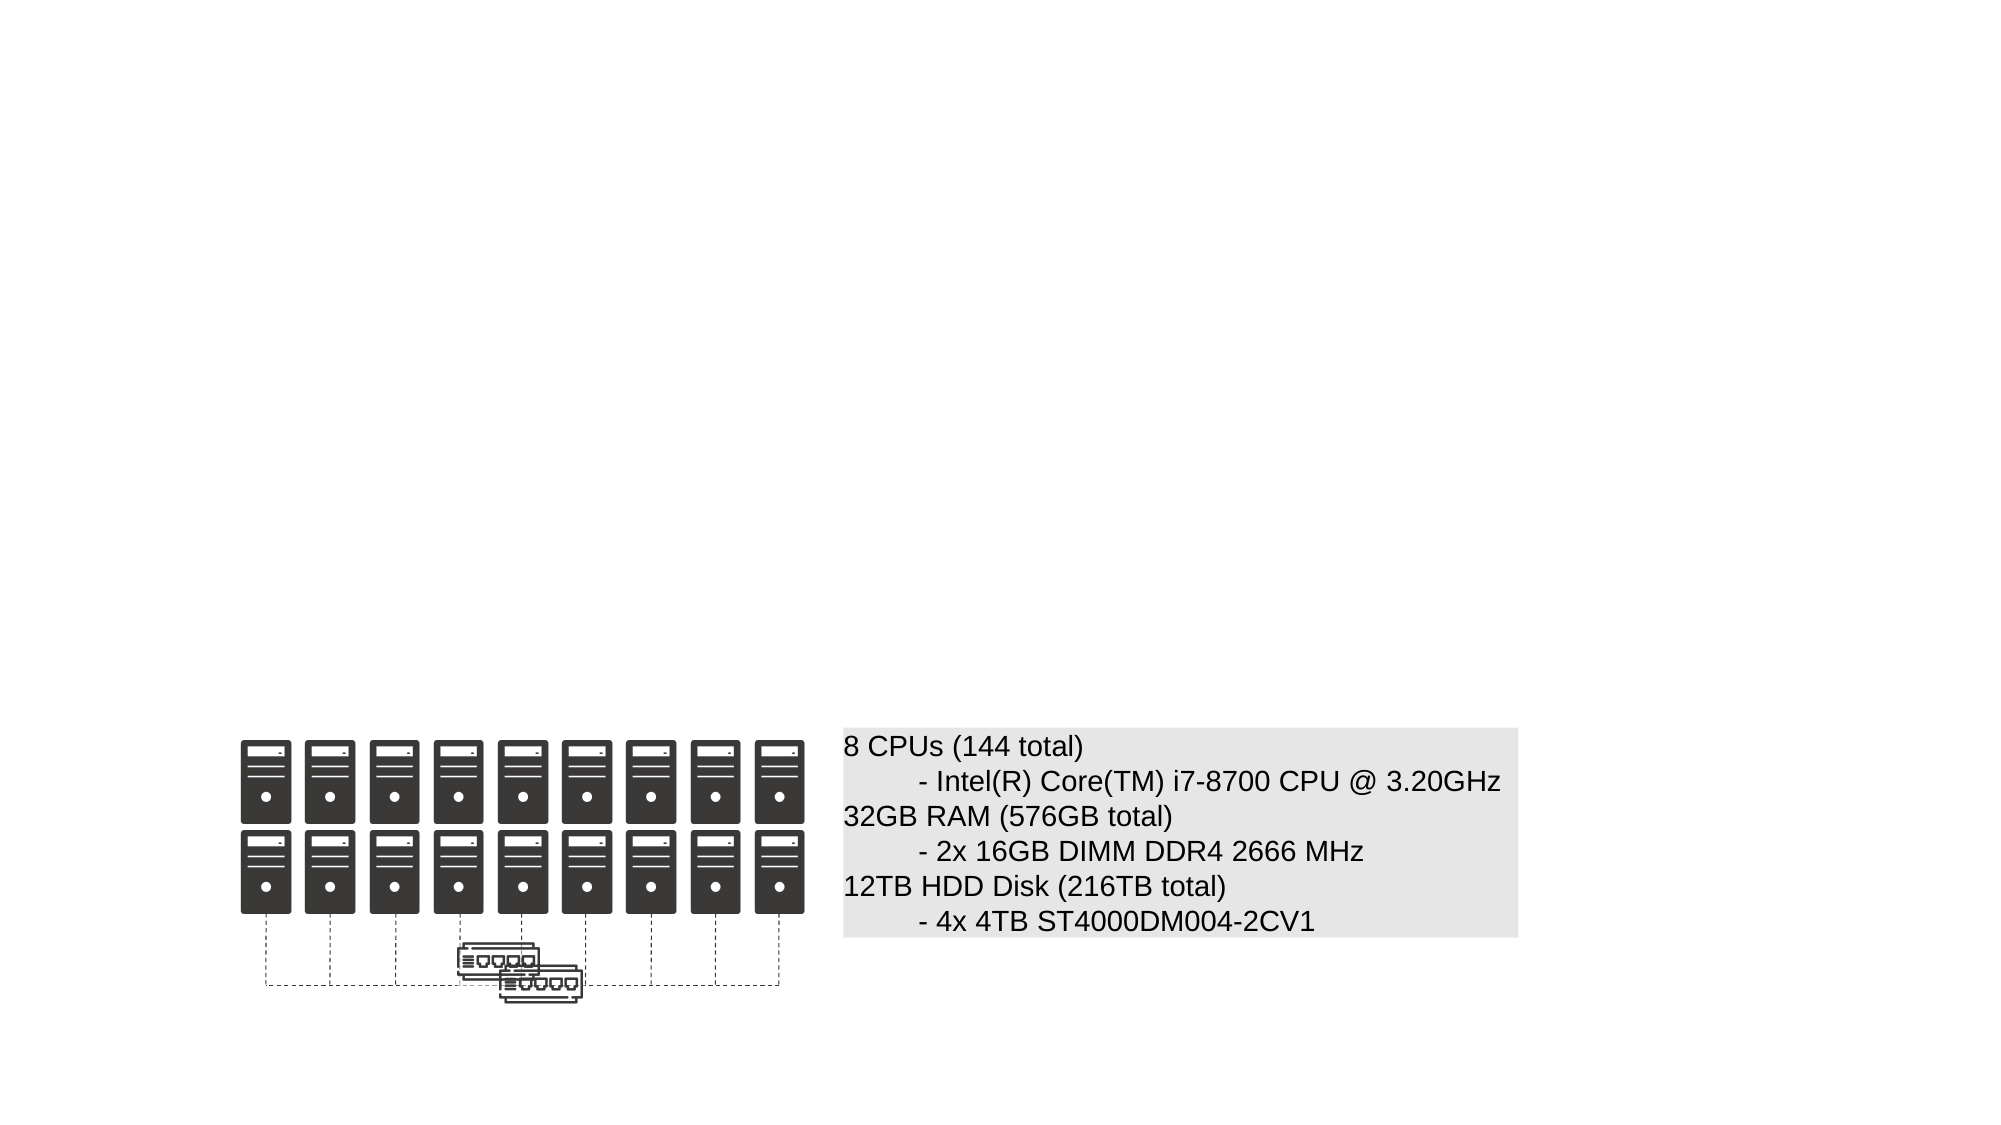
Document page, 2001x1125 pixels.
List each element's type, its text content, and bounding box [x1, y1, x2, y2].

text_box 8 CPUs (144 total) - Intel(R) Core(TM) i7-8700 CPU @ 3.20GHz 32GB RAM (576GB total) - 2x 16GB DIMM DDR4 2666 MHz 12TB HDD Disk (216TB total) - 4x 4TB ST4000DM004-2CV1 [843, 727, 1519, 938]
picture [457, 920, 583, 1026]
picture [224, 740, 821, 824]
text_box [540, 939, 585, 985]
picture [224, 830, 821, 914]
